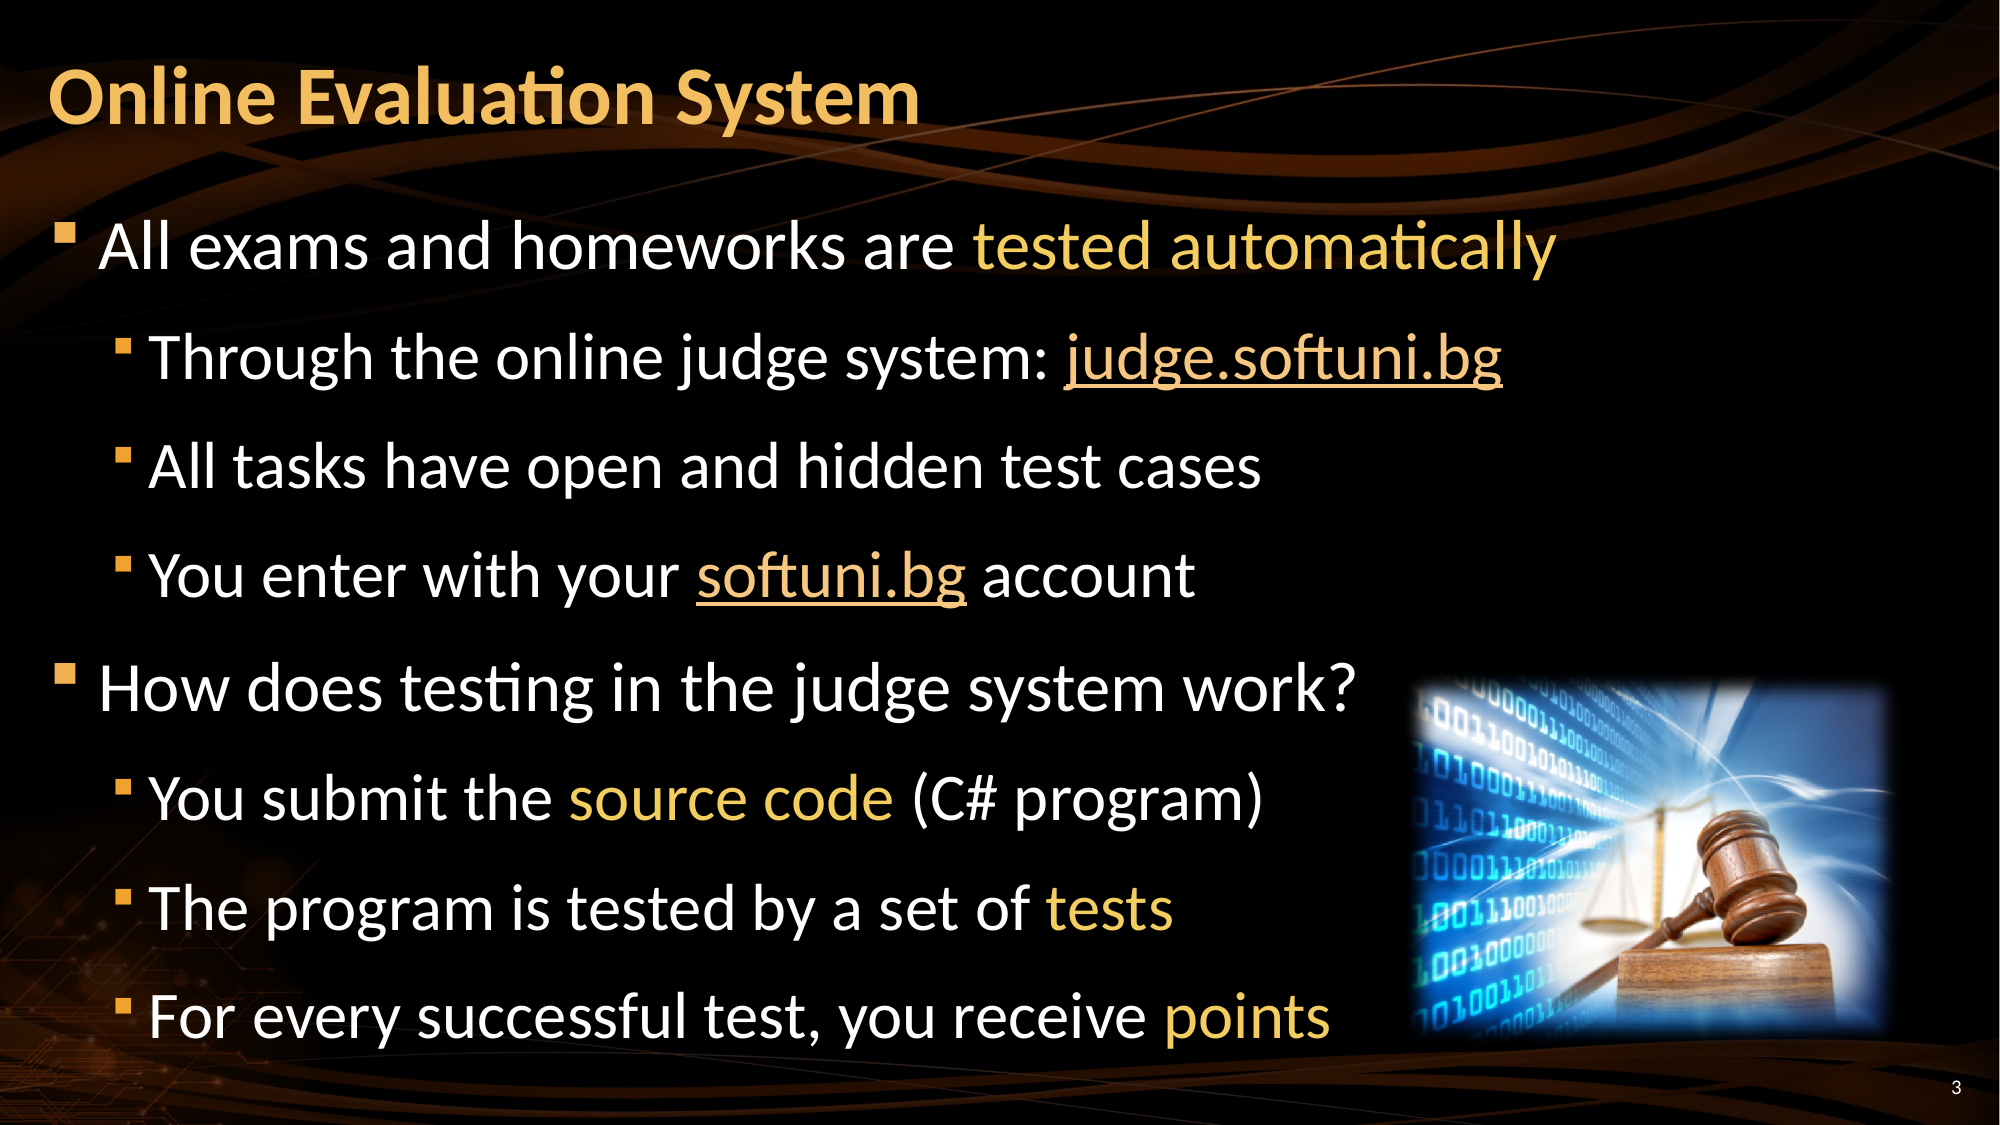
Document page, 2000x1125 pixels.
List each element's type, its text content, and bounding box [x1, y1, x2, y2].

picture [0, 0, 2000, 1125]
title Online Evaluation System [30, 6, 1602, 189]
list All exams and homeworks are tested automatically Through the online judge system: judge.softuni.bg All tasks have open and hidden test cases You enter with your softuni.bg account How does testing in the judge system work? You submit the source code (C# program) The program is tested by a set of tests For every successful test, you receive points [31, 188, 1968, 1103]
